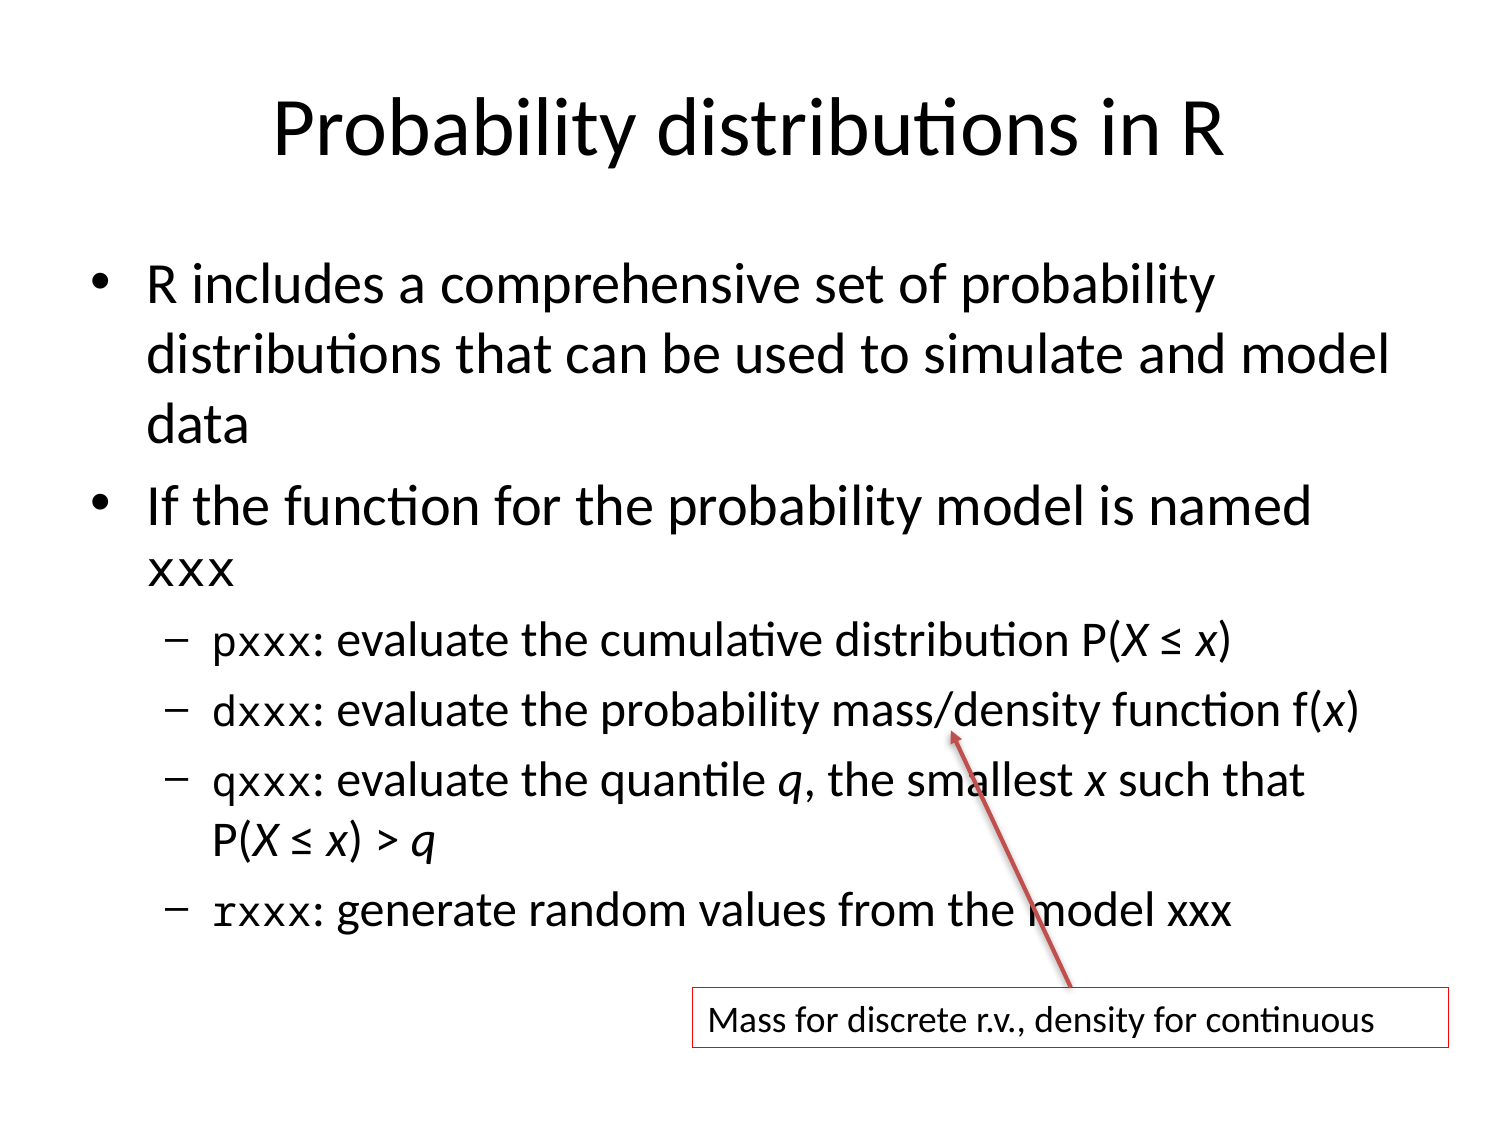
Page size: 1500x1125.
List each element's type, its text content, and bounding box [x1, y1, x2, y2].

title Probability distributions in R [75, 45, 1425, 200]
list R includes a comprehensive set of probability distributions that can be used to simulate and model data If the function for the probability model is named xxx pxxx: evaluate the cumulative distribution P(X ≤ x) dxxx: evaluate the probability mass/density function f(x) qxxx: evaluate the quantile q, the smallest x such that P(X ≤ x) > q rxxx: generate random values from the model xxx [75, 237, 1425, 1075]
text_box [950, 730, 1071, 988]
text_box Mass for discrete r.v., density for continuous [692, 987, 1449, 1048]
